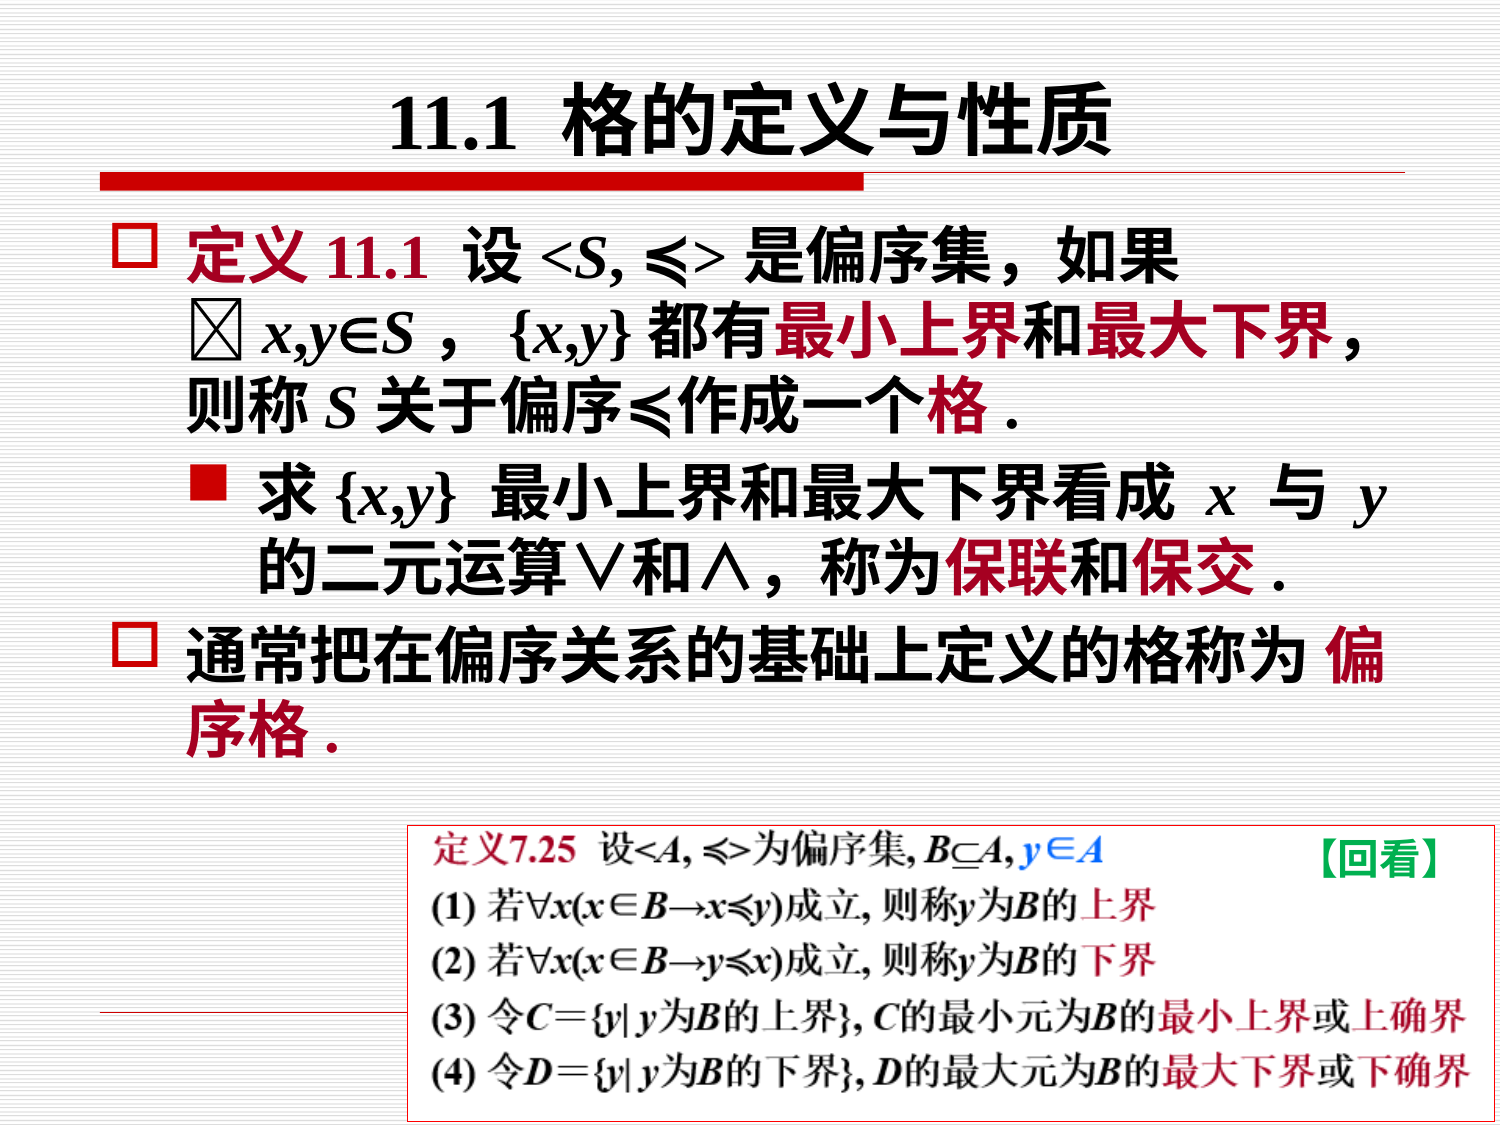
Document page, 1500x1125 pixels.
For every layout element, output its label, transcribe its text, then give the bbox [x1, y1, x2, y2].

list 定义11.1 设<S, ≼>是偏序集，如果x,yS，{x,y}都有最小上界和最大下界，则称S关于偏序≼作成一个格. 求{x,y} 最小上界和最大下界看成 x 与 y 的二元运算∨和∧，称为保联和保交. 通常把在偏序关系的基础上定义的格称为 偏序格. [92, 208, 1406, 1000]
title 11.1 格的定义与性质 [94, 50, 1407, 173]
picture [0, 0, 1500, 1125]
